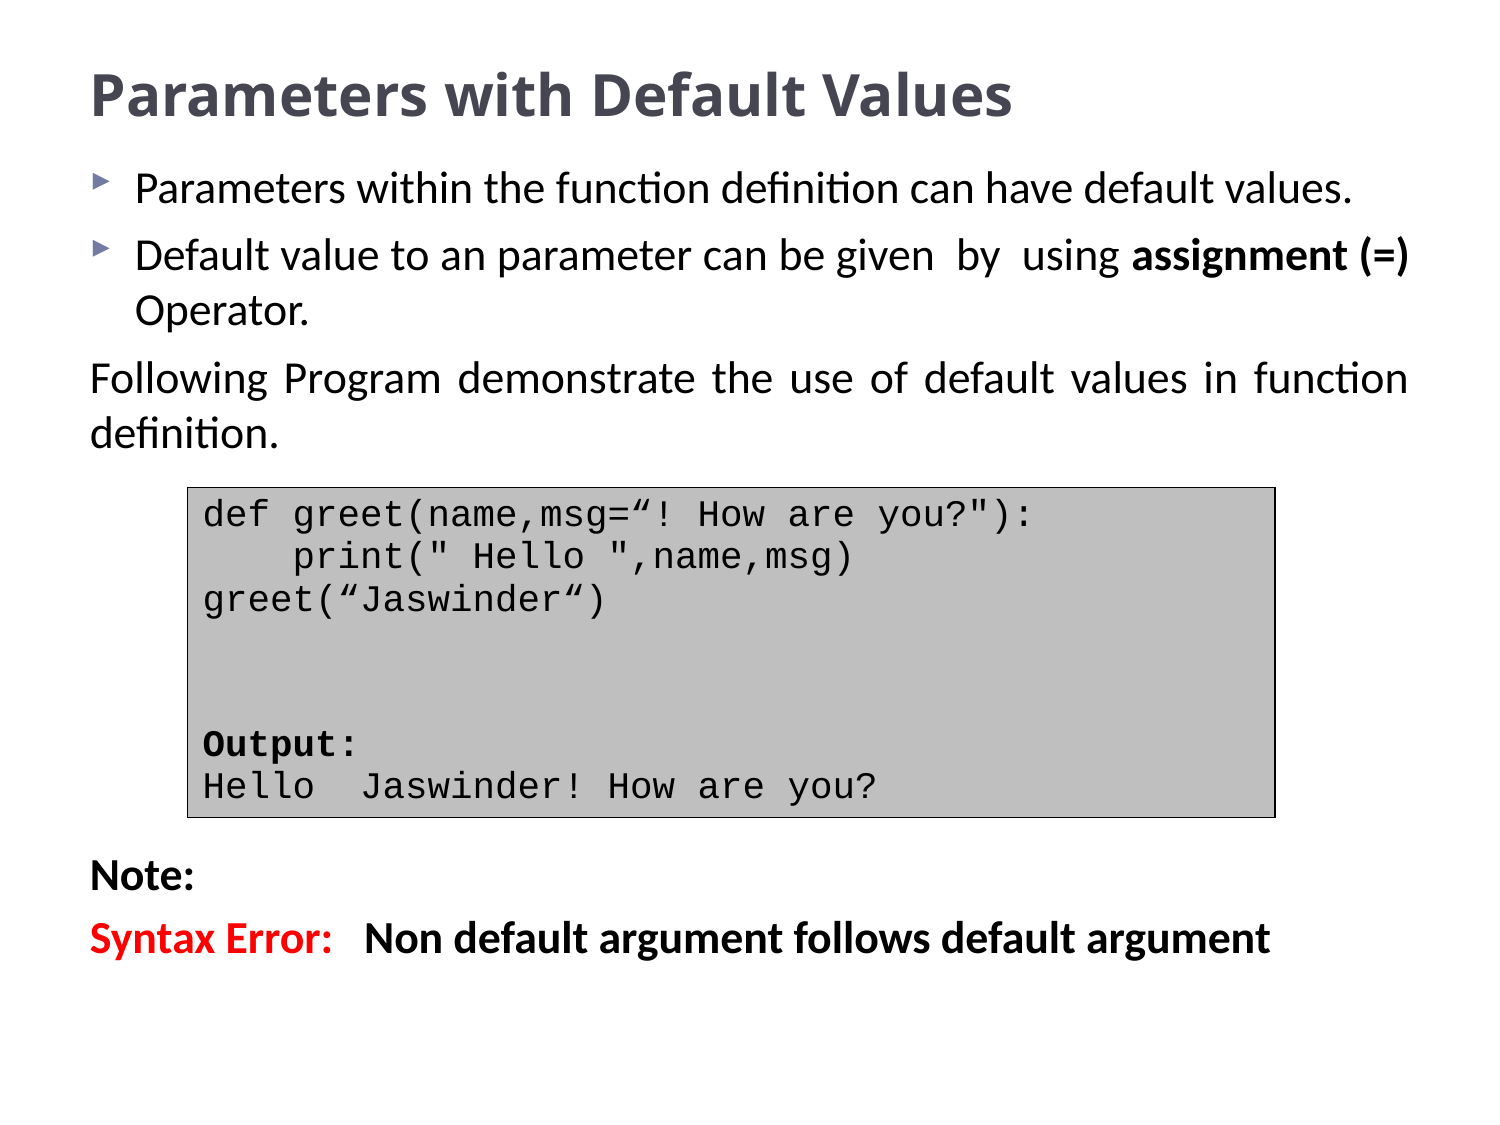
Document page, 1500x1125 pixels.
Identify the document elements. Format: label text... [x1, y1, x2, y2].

table_header def greet(name,msg=“! How are you?"): print(" Hello ",name,msg) greet(“Jaswinder“) Output: Hello Jaswinder! How are you? [188, 488, 1274, 817]
title Parameters with Default Values [75, 24, 1425, 138]
list Parameters within the function definition can have default values. Default value to an parameter can be given by using assignment (=) Operator. Following Program demonstrate the use of default values in function definition. Note: Syntax Error: Non default argument follows default argument [75, 149, 1425, 960]
